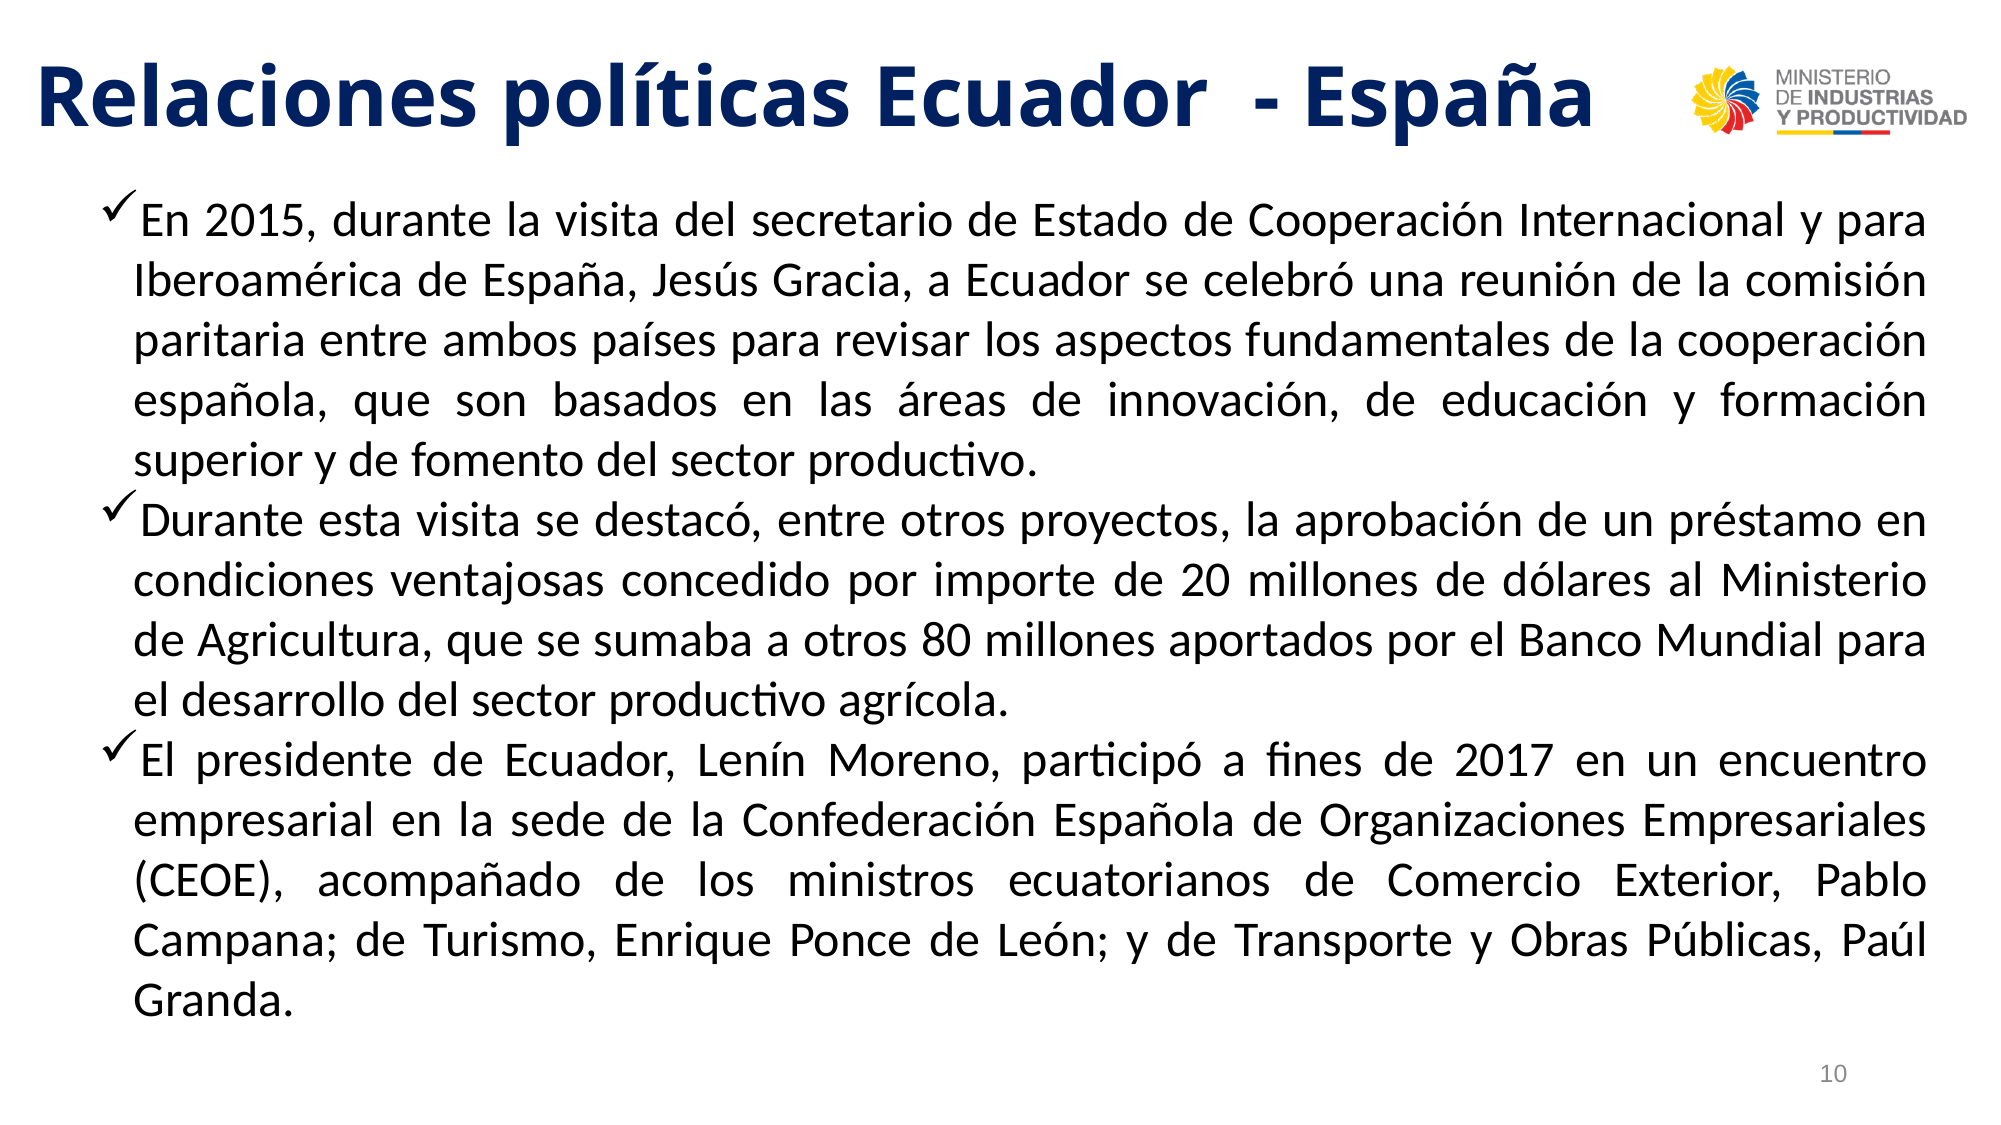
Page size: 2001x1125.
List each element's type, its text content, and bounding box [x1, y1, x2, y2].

text_box En 2015, durante la visita del secretario de Estado de Cooperación Internacional y para Iberoamérica de España, Jesús Gracia, a Ecuador se celebró una reunión de la comisión paritaria entre ambos países para revisar los aspectos fundamentales de la cooperación española, que son basados en las áreas de innovación, de educación y formación superior y de fomento del sector productivo. Durante esta visita se destacó, entre otros proyectos, la aprobación de un préstamo en condiciones ventajosas concedido por importe de 20 millones de dólares al Ministerio de Agricultura, que se sumaba a otros 80 millones aportados por el Banco Mundial para el desarrollo del sector productivo agrícola. El presidente de Ecuador, Lenín Moreno, participó a fines de 2017 en un encuentro empresarial en la sede de la Confederación Española de Organizaciones Empresariales (CEOE), acompañado de los ministros ecuatorianos de Comercio Exterior, Pablo Campana; de Turismo, Enrique Ponce de León; y de Transporte y Obras Públicas, Paúl Granda. [83, 179, 1944, 1035]
title Relaciones políticas Ecuador - España [19, 0, 1716, 202]
picture [1657, 32, 2000, 168]
slide_number 10 [1412, 1042, 1863, 1103]
